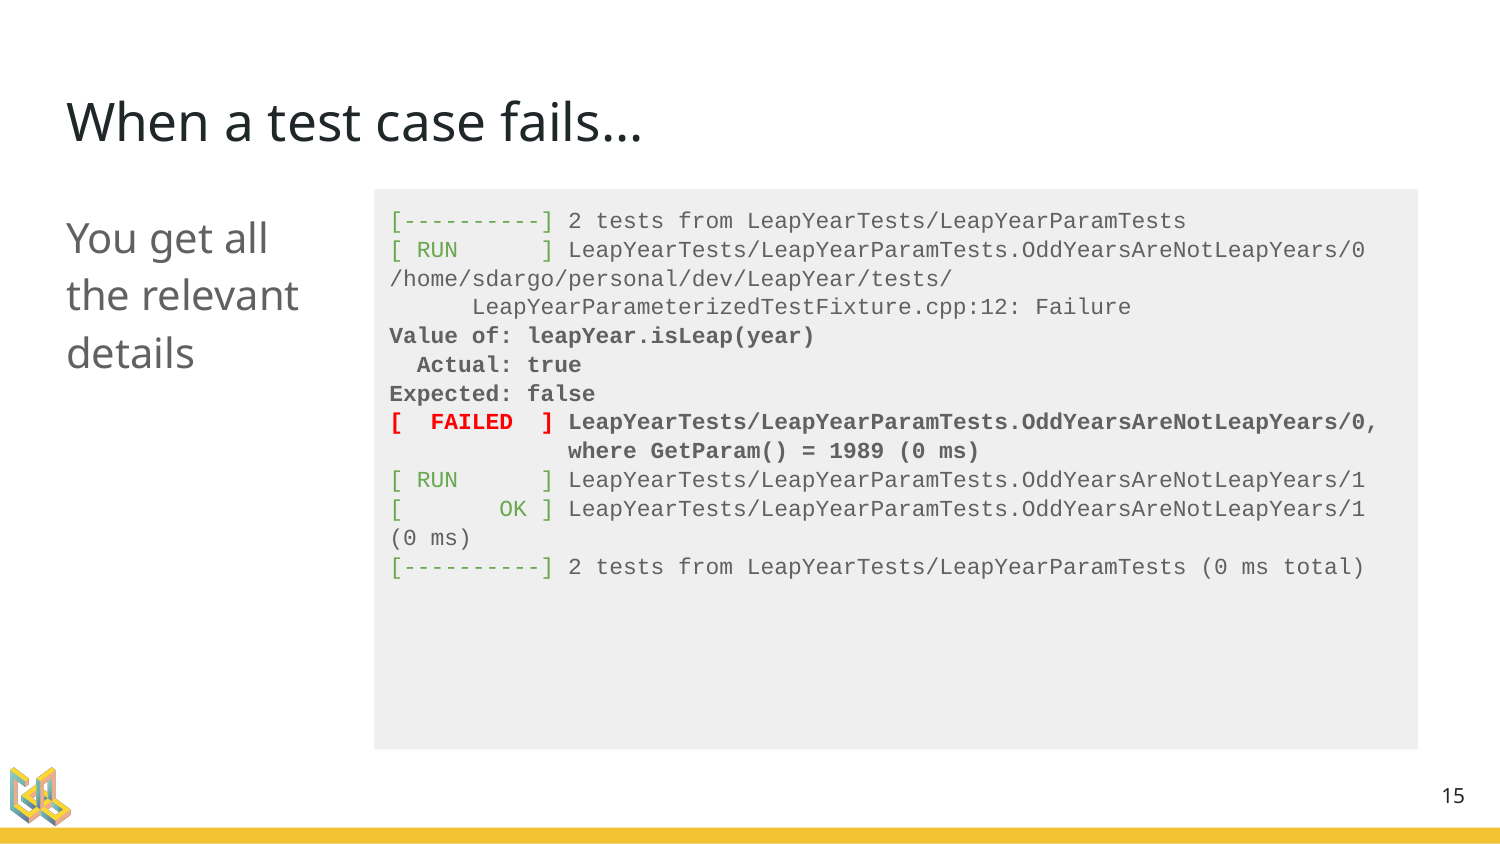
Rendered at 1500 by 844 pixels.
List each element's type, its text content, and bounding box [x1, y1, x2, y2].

slide_number ‹#› [1389, 764, 1480, 830]
picture [8, 765, 72, 829]
title When a test case fails... [51, 72, 1449, 167]
list [----------] 2 tests from LeapYearTests/LeapYearParamTests [ RUN ] LeapYearTests/LeapYearParamTests.OddYearsAreNotLeapYears/0 /home/sdargo/personal/dev/LeapYear/tests/ LeapYearParameterizedTestFixture.cpp:12: Failure Value of: leapYear.isLeap(year) Actual: true Expected: false [ FAILED ] LeapYearTests/LeapYearParamTests.OddYearsAreNotLeapYears/0, where GetParam() = 1989 (0 ms) [ RUN ] LeapYearTests/LeapYearParamTests.OddYearsAreNotLeapYears/1 [ OK ] LeapYearTests/LeapYearParamTests.OddYearsAreNotLeapYears/1 (0 ms) [----------] 2 tests from LeapYearTests/LeapYearParamTests (0 ms total) [374, 189, 1418, 750]
list You get all the relevant details [51, 189, 320, 750]
